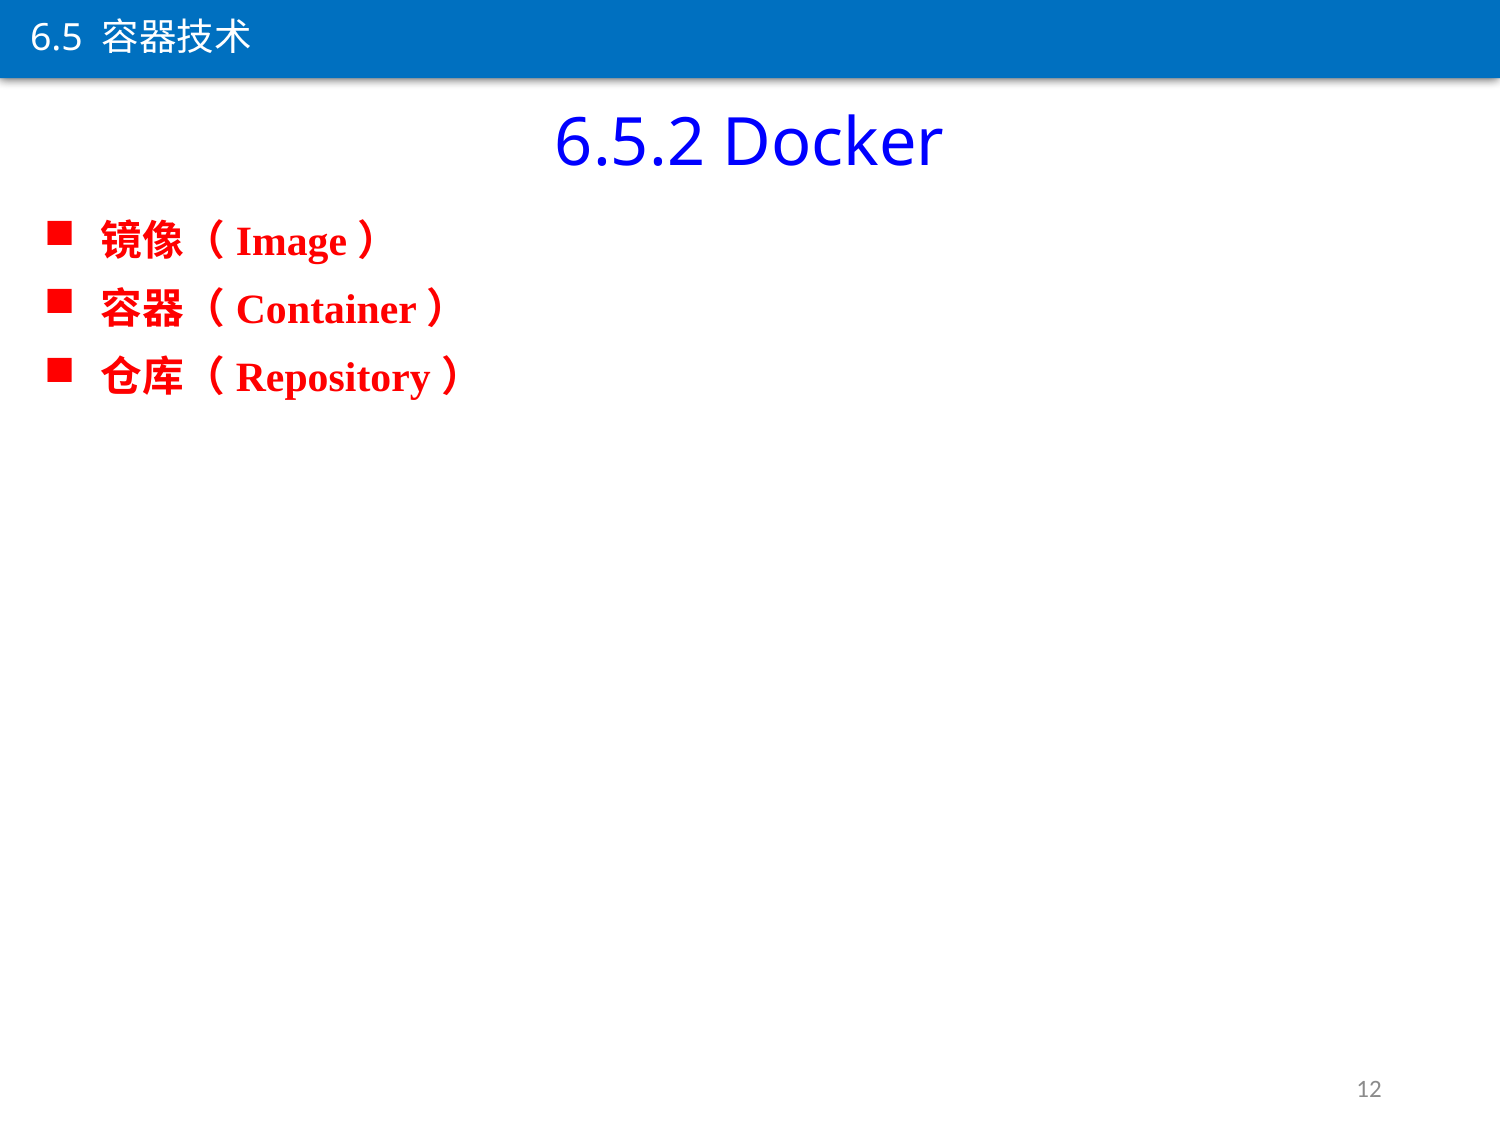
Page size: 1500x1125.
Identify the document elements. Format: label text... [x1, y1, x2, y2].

text_box [0, 0, 1500, 79]
text_box 镜像（Image） 容器（Container） 仓库（Repository） [29, 196, 1459, 408]
text_box 6.5 容器技术 [15, 5, 267, 66]
slide_number 12 [1059, 1057, 1397, 1118]
text_box 6.5.2 Docker [0, 91, 1500, 187]
